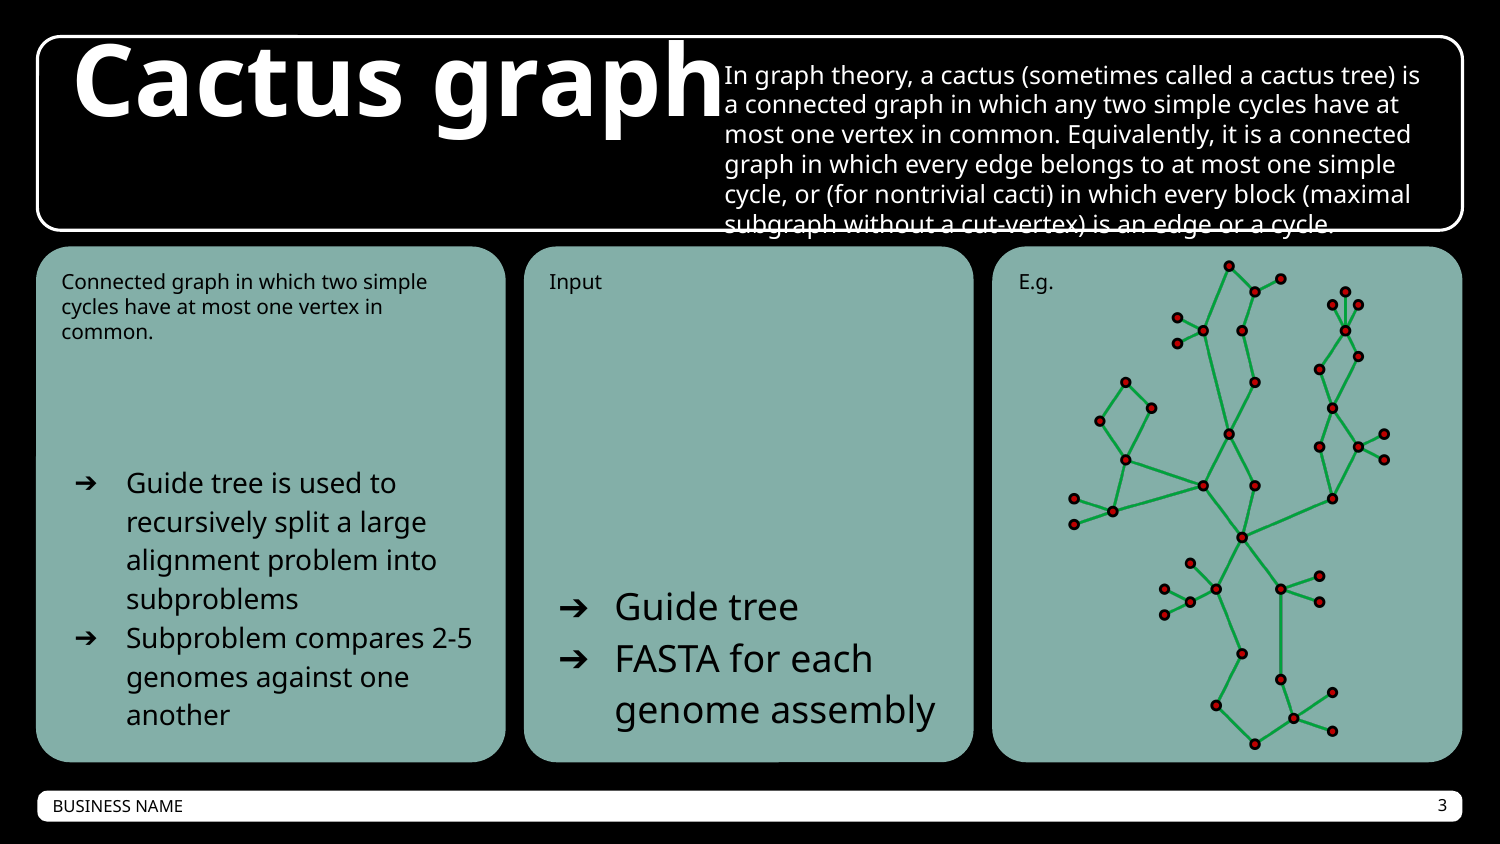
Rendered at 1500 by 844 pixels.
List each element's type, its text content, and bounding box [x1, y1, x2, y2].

title Cactus graph [56, 44, 761, 184]
list Guide tree is used to recursively split a large alignment problem into subproblems Subproblem compares 2-5 genomes against one another [36, 479, 506, 747]
list Guide tree FASTA for each genome assembly [524, 479, 974, 747]
subtitle Input [534, 253, 915, 327]
subtitle Connected graph in which two simple cycles have at most one vertex in common. [46, 253, 444, 327]
subtitle E.g. [1003, 253, 1059, 327]
list In graph theory, a cactus (sometimes called a cactus tree) is a connected graph in which any two simple cycles have at most one vertex in common. Equivalently, it is a connected graph in which every edge belongs to at most one simple cycle, or (for nontrivial cacti) in which every block (maximal subgraph without a cut-vertex) is an edge or a cycle. [761, 44, 1445, 167]
subtitle BUSINESS NAME [37, 790, 643, 822]
picture [1061, 253, 1397, 757]
